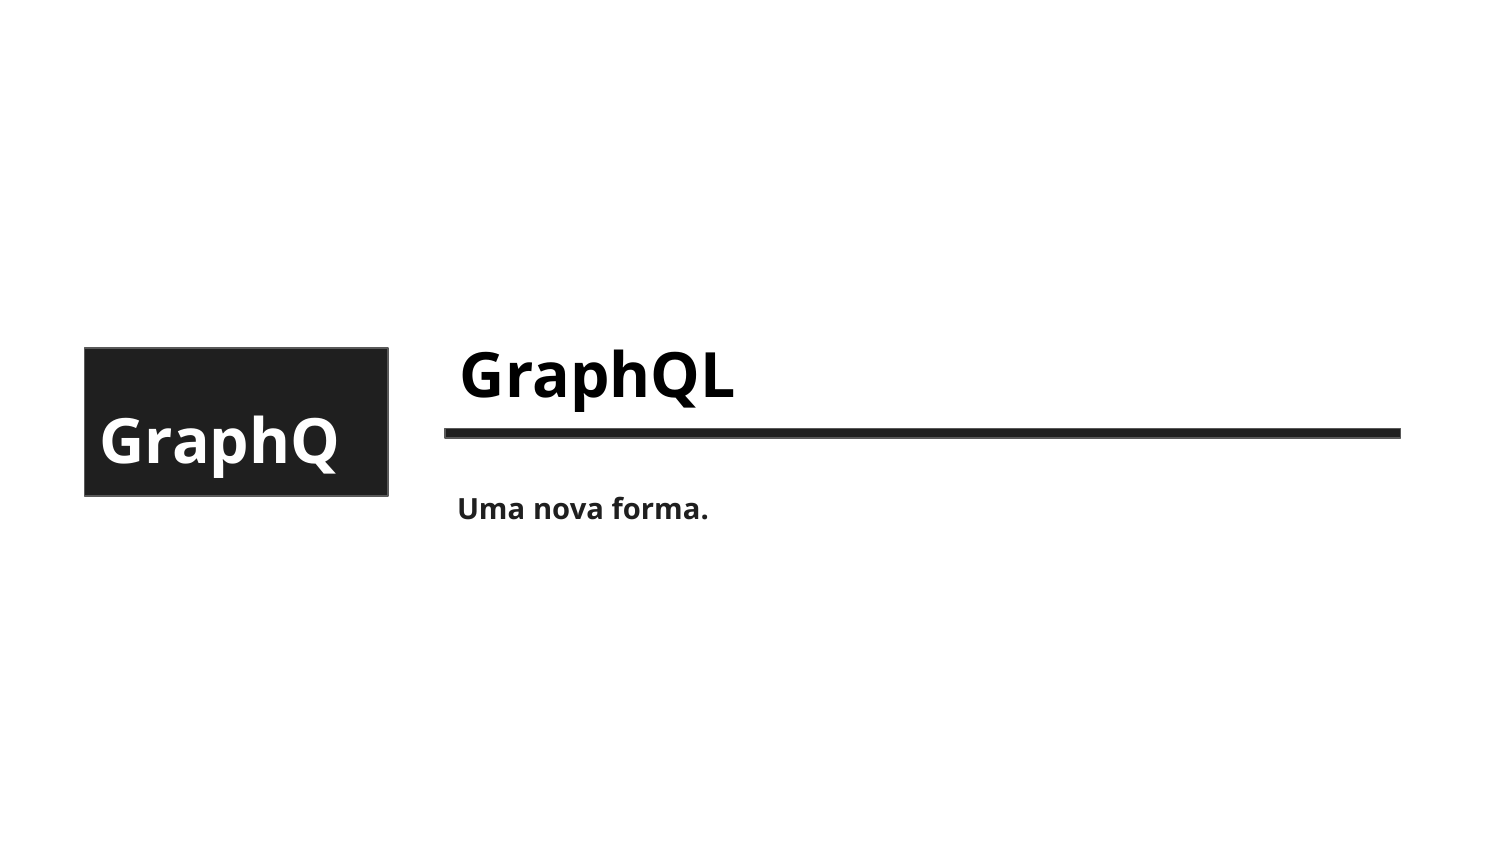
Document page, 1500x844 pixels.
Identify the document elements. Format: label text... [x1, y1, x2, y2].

text_box [84, 347, 388, 375]
subtitle Uma nova forma. [442, 470, 1404, 535]
subtitle GraphQL [84, 375, 388, 469]
text_box [84, 469, 388, 496]
subtitle GraphQL [444, 308, 1401, 411]
text_box [444, 428, 1401, 439]
